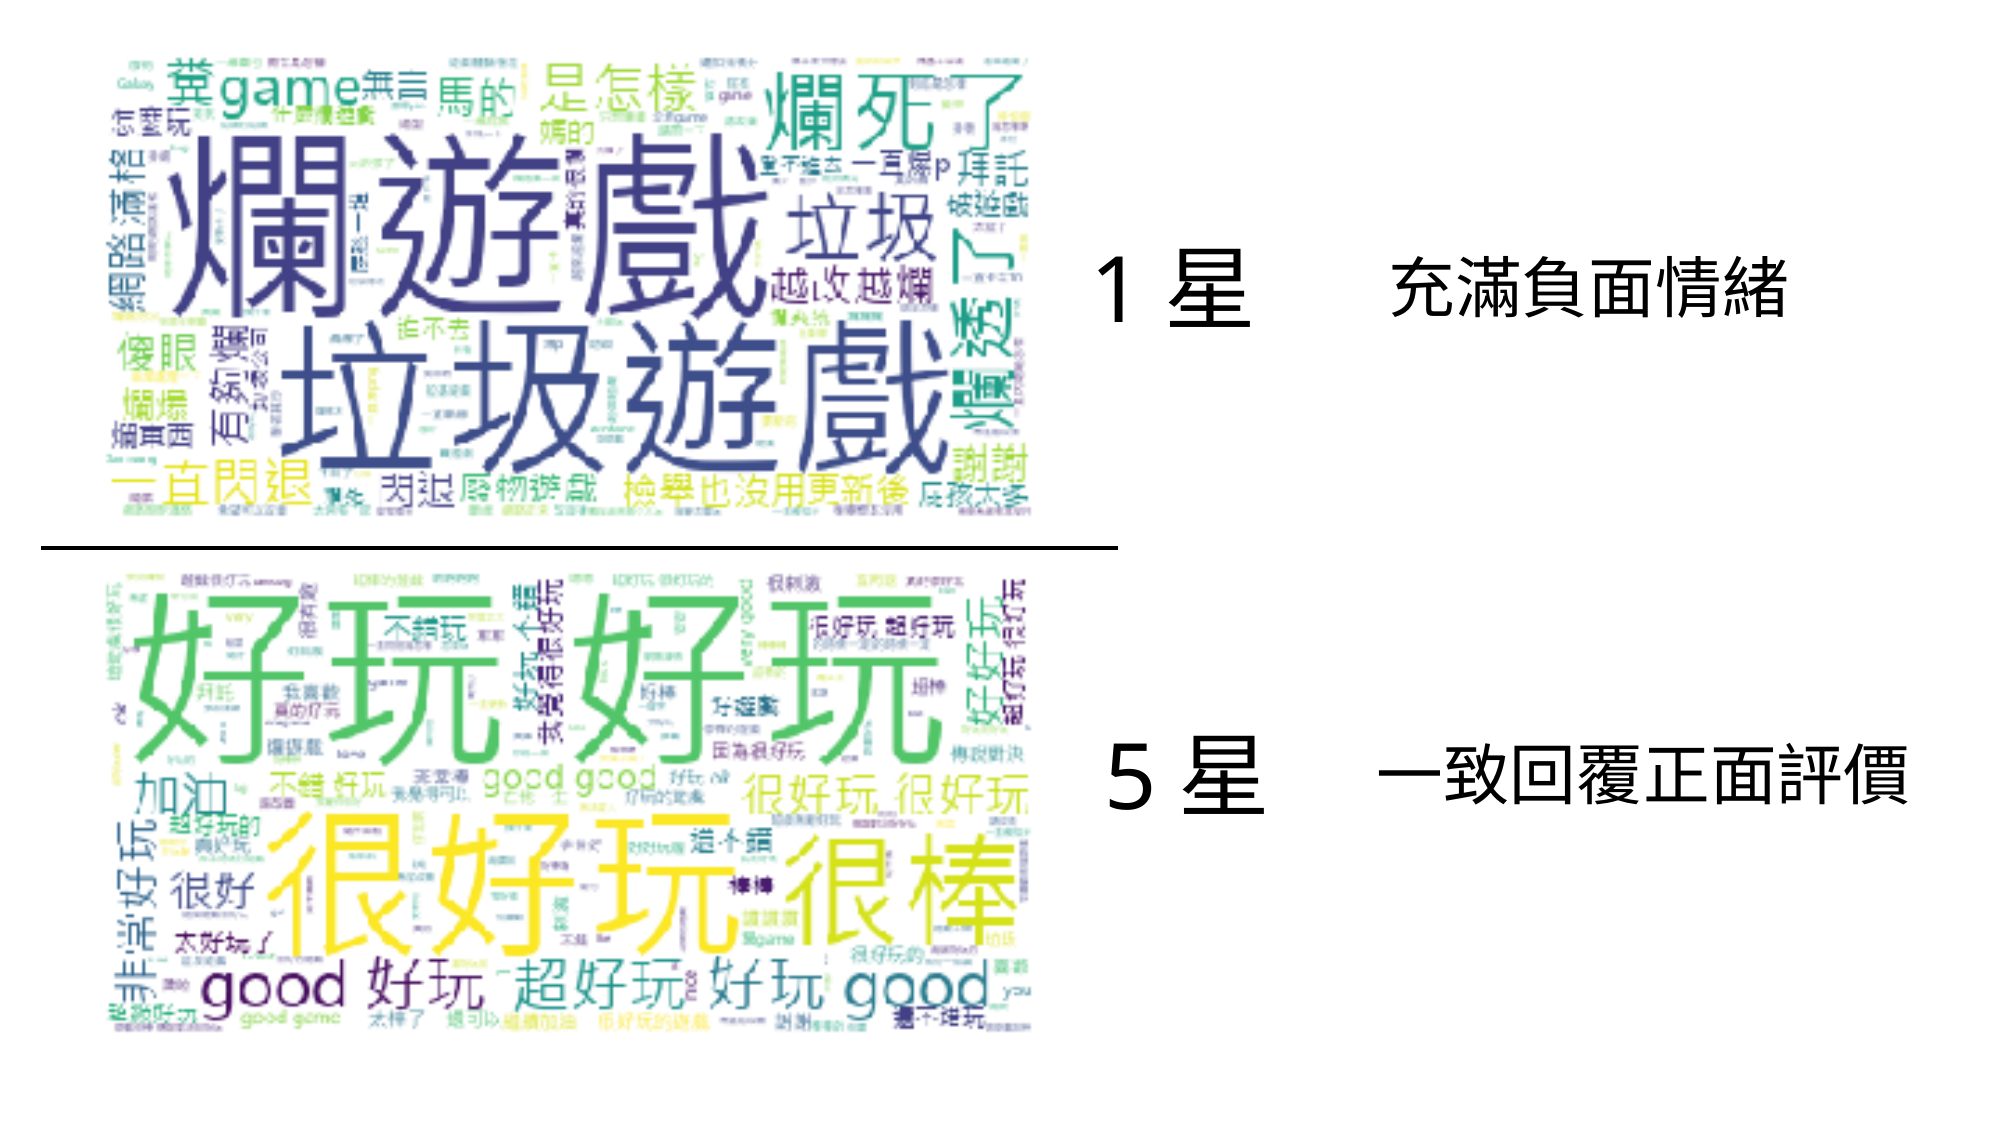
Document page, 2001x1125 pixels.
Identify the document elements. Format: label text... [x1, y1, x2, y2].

picture [18, 31, 1079, 1105]
text_box 1星 [1079, 222, 1272, 348]
text_box 5星 [1089, 710, 1286, 835]
text_box 充滿負面情緒 [1373, 237, 1805, 333]
text_box 一致回覆正面評價 [1361, 725, 1926, 821]
